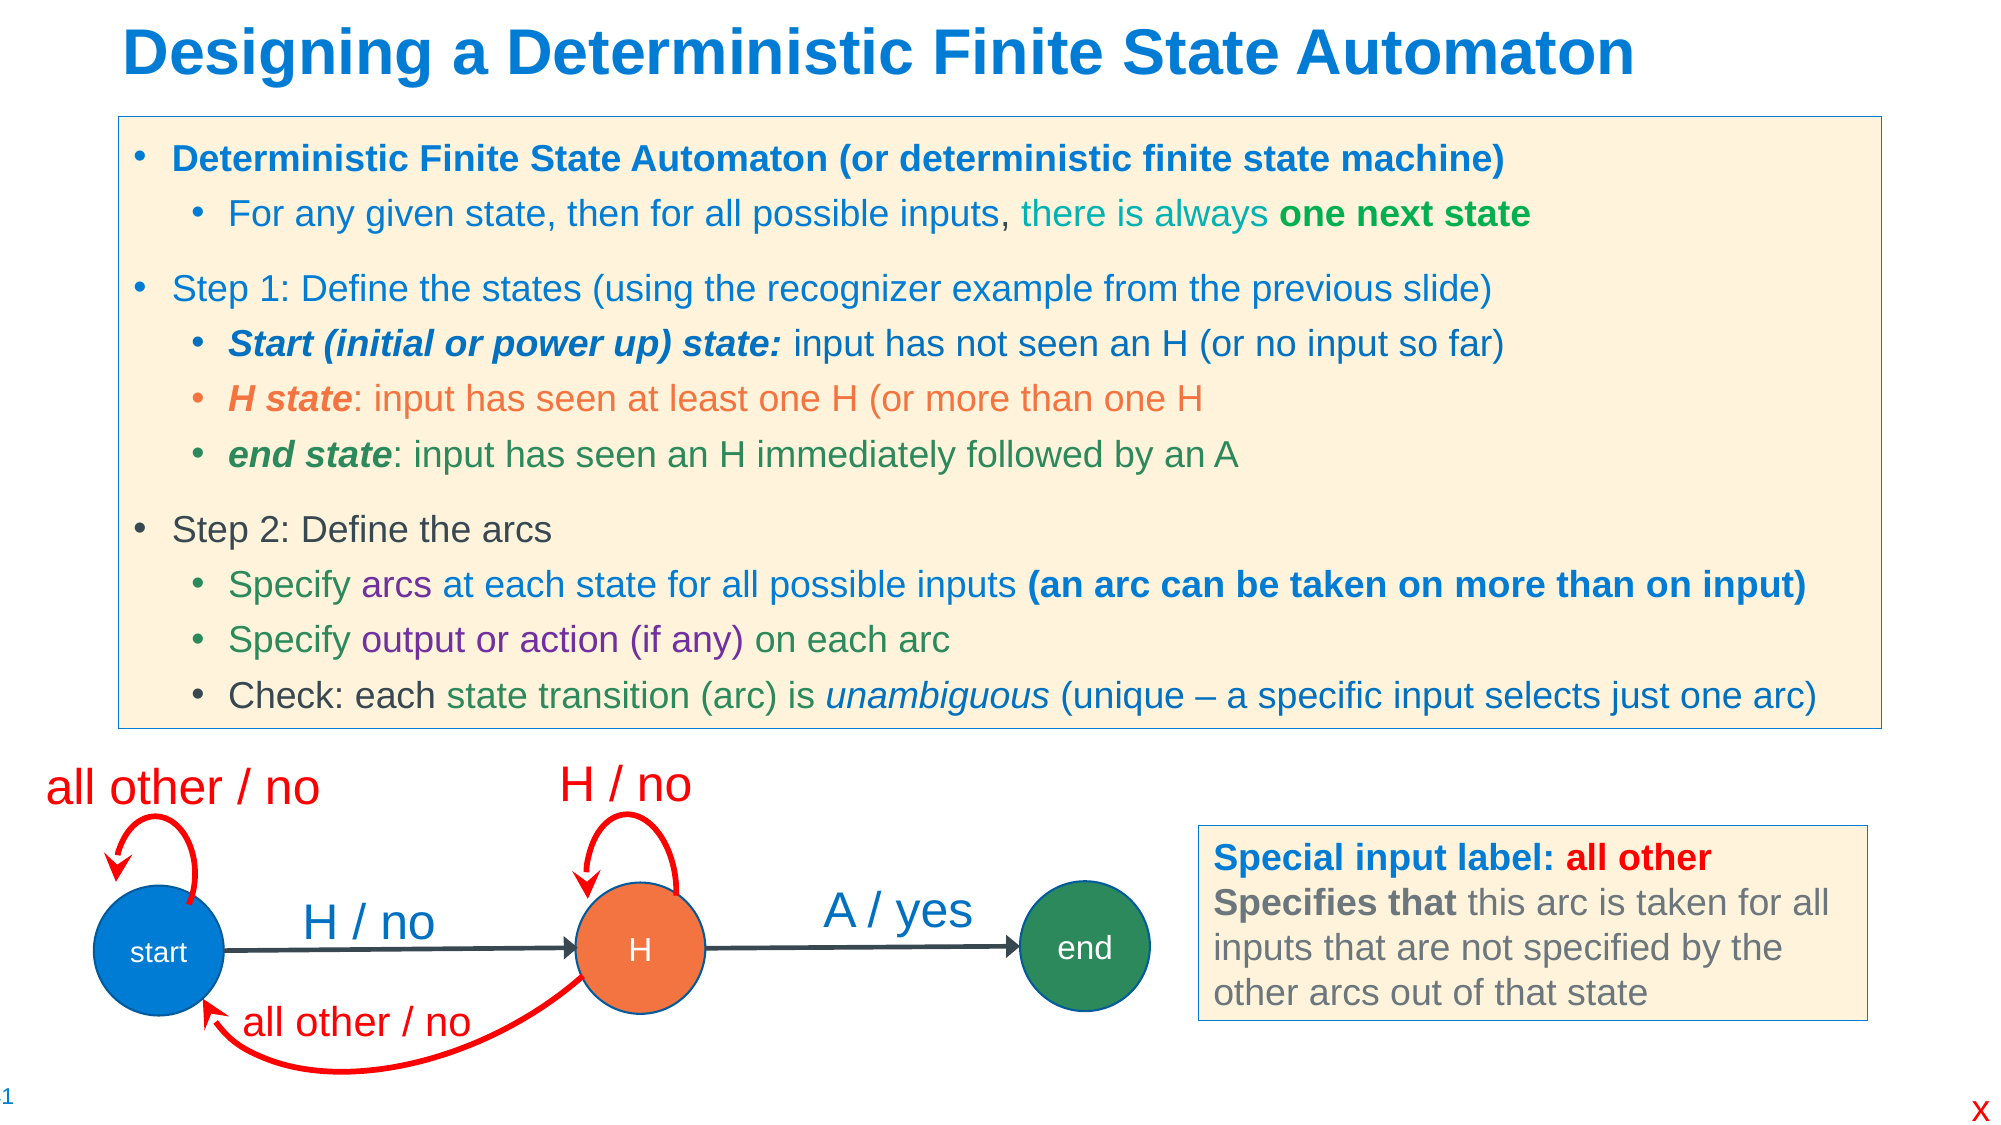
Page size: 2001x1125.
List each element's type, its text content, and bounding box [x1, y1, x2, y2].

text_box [29, 744, 1020, 1054]
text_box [1020, 881, 1150, 1016]
text_box Special input label: all other Specifies that this arc is taken for all inputs that are not specified by the other arcs out of that state [1198, 825, 1868, 1021]
text_box x [1956, 1076, 2000, 1125]
list Deterministic Finite State Automaton (or deterministic finite state machine) For any given state, then for all possible inputs, there is always one next state Step 1: Define the states (using the recognizer example from the previous slide) Start (initial or power up) state: input has not seen an H (or no input so far) H state: input has seen at least one H (or more than one H end state: input has seen an H immediately followed by an A Step 2: Define the arcs Specify arcs at each state for all possible inputs (an arc can be taken on more than on input) Specify output or action (if any) on each arc Check: each state transition (arc) is unambiguous (unique – a specific input selects just one arc) [118, 116, 1882, 729]
title Designing a Deterministic Finite State Automaton [107, 0, 1833, 97]
